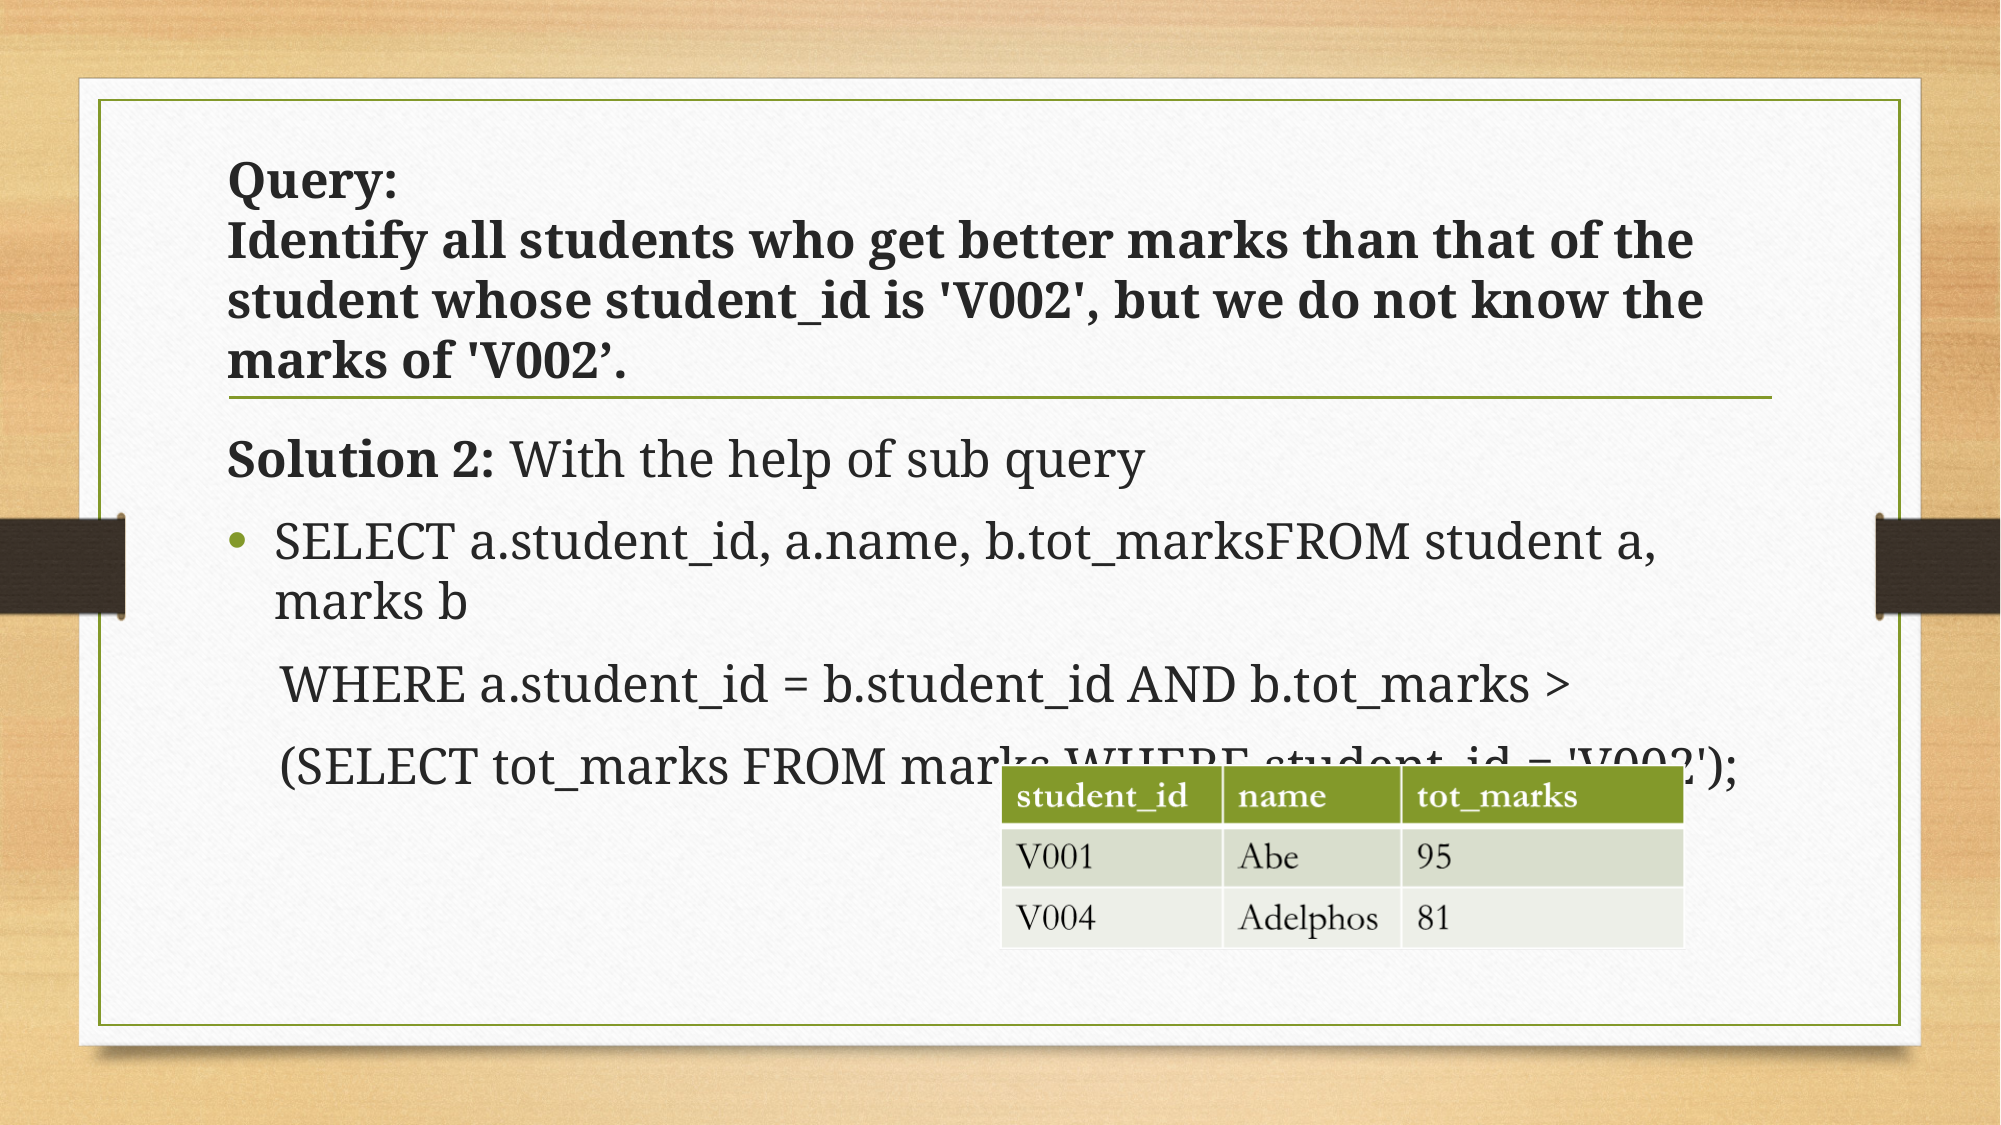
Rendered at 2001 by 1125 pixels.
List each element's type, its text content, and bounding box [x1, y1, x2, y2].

list Solution 2: With the help of sub query SELECT a.student_id, a.name, b.tot_marksFROM student a, marks b WHERE a.student_id = b.student_id AND b.tot_marks > (SELECT tot_marks FROM marks WHERE student_id = 'V002'); [212, 419, 1788, 964]
picture [0, 0, 2001, 1125]
title Query: Identify all students who get better marks than that of the student whose student_id is 'V002', but we do not know the marks of 'V002’. [212, 161, 1788, 375]
